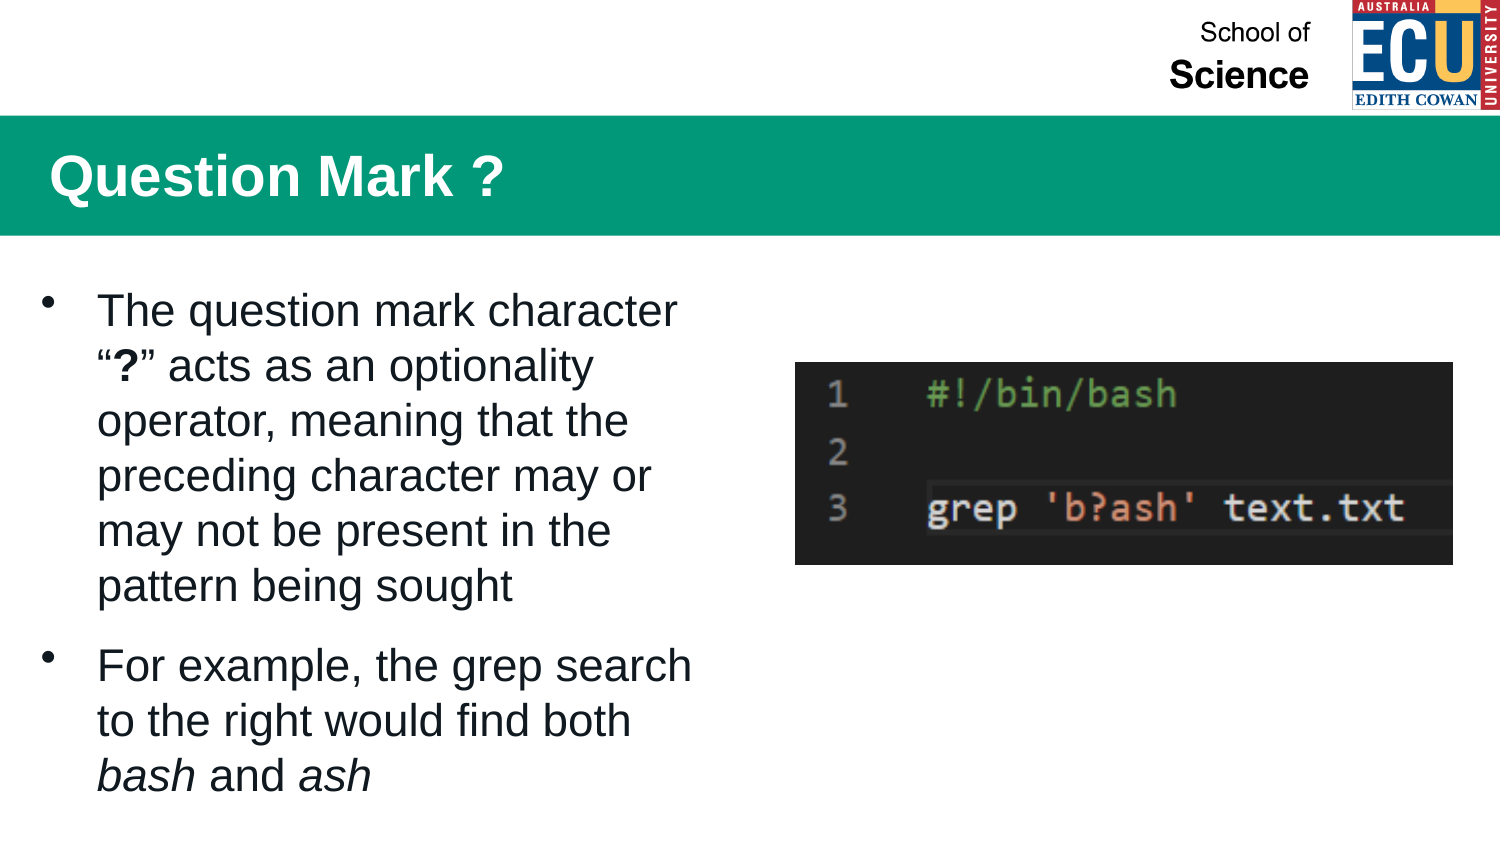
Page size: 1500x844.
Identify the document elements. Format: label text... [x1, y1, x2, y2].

picture [1170, 0, 1500, 110]
picture [795, 362, 1453, 565]
title Question Mark ? [47, 100, 1453, 244]
text_box The question mark character “?” acts as an optionality operator, meaning that the preceding character may or may not be present in the pattern being sought For example, the grep search to the right would find both bash and ash [38, 278, 740, 801]
